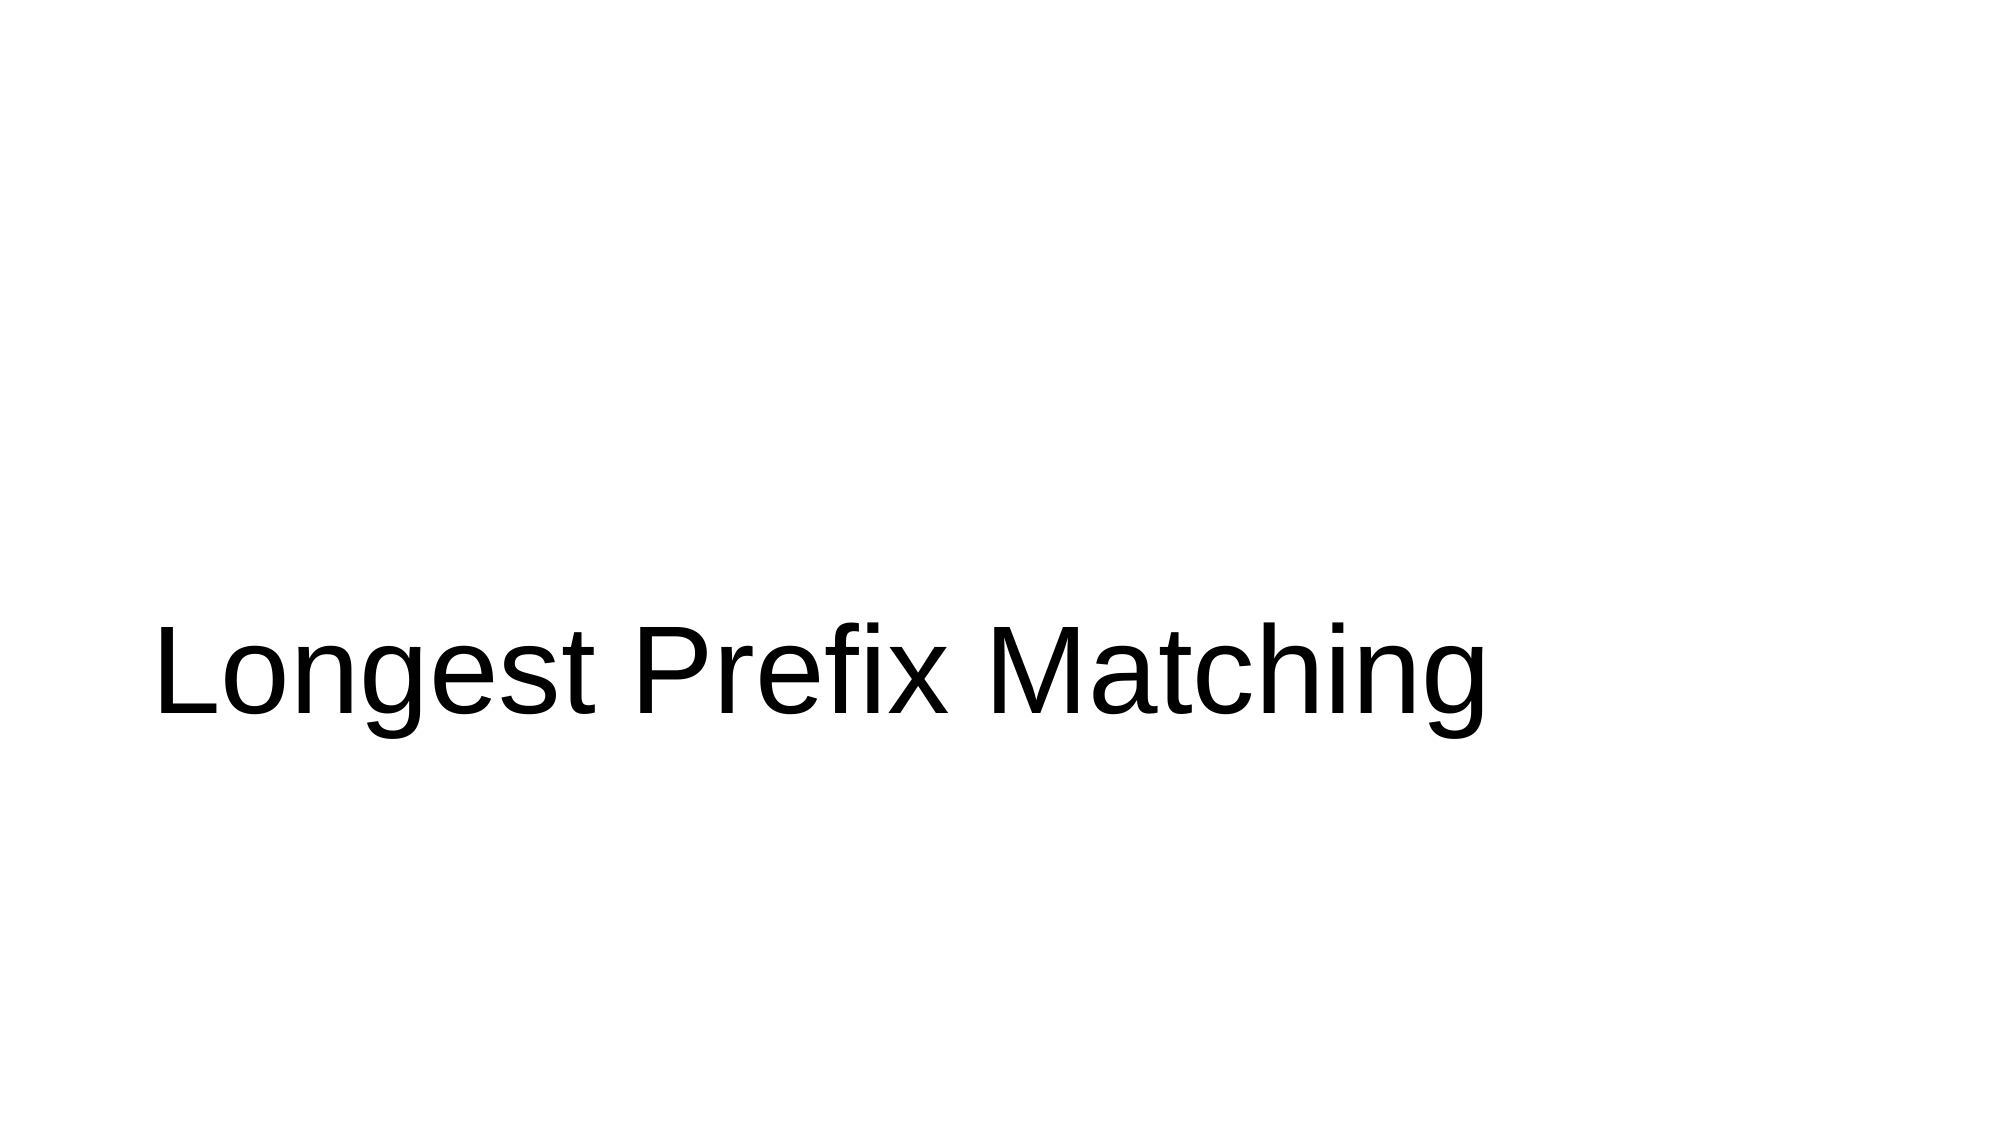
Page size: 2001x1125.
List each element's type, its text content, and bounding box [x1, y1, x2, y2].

title Longest Prefix Matching [136, 280, 1862, 749]
